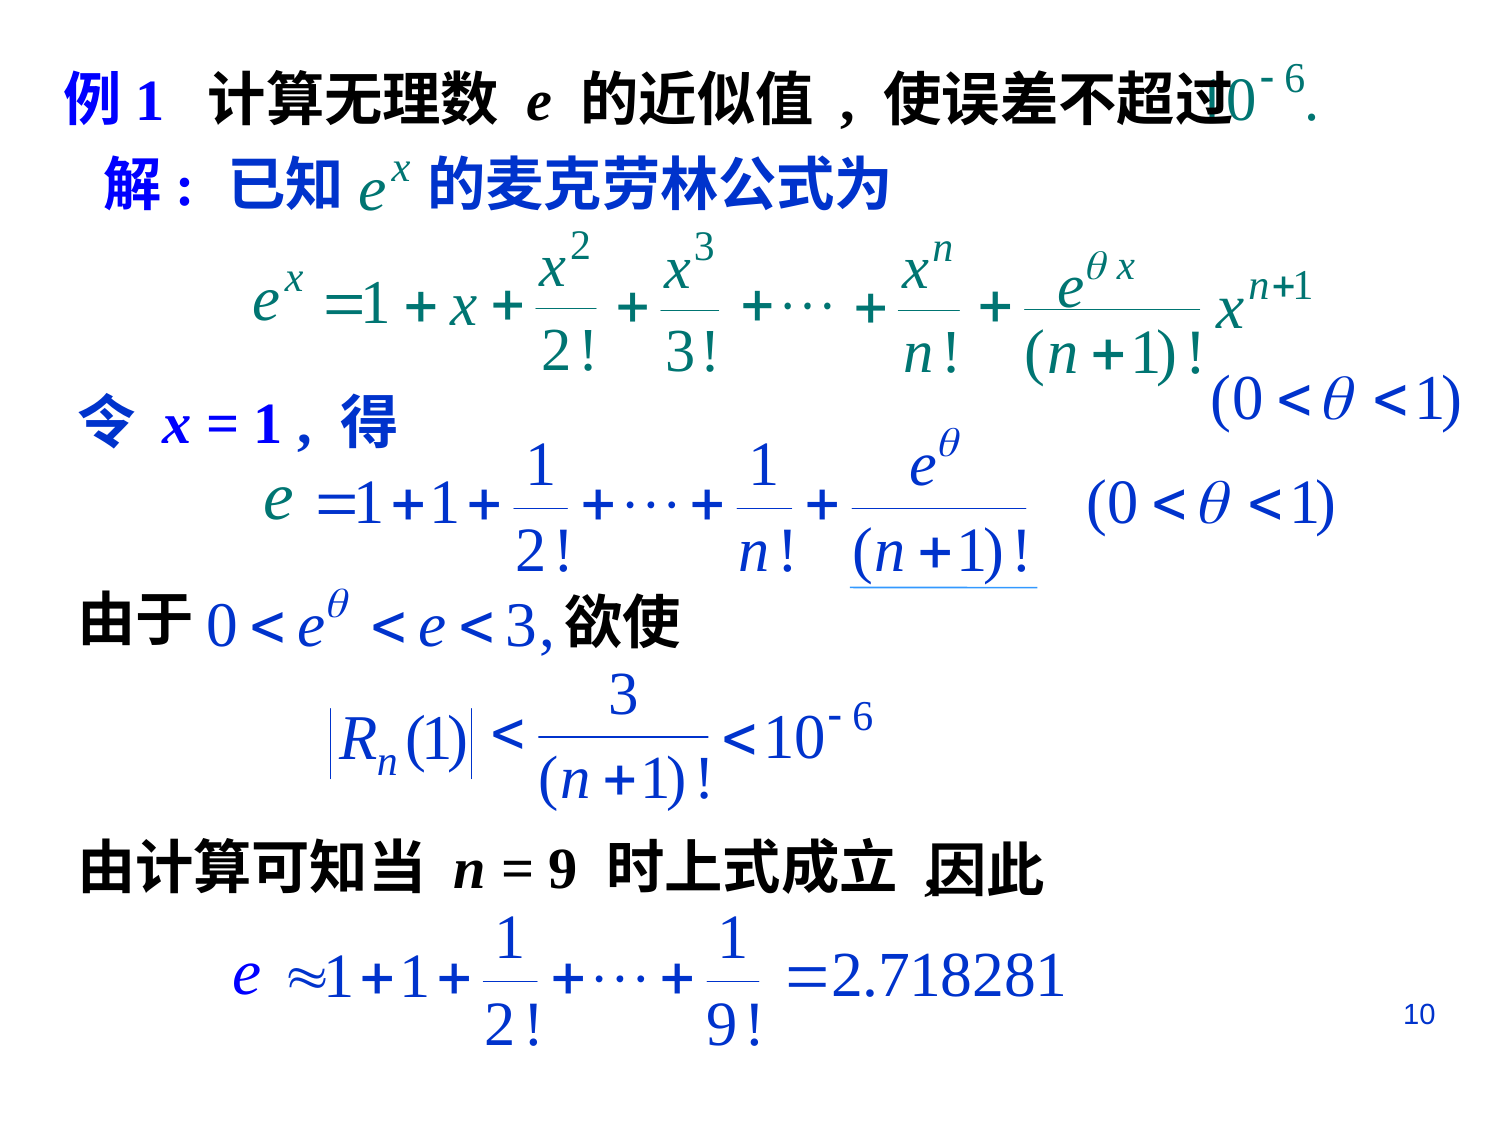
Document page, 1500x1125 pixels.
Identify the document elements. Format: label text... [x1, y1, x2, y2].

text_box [261, 483, 297, 525]
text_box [278, 904, 764, 1064]
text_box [487, 220, 600, 388]
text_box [399, 288, 480, 331]
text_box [316, 276, 387, 327]
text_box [1210, 262, 1313, 334]
text_box 已知 [225, 140, 400, 225]
text_box 由于 [62, 575, 309, 660]
text_box 令 x = 1 , 得 [62, 377, 454, 463]
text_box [309, 418, 1338, 590]
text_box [356, 144, 413, 215]
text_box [488, 662, 713, 817]
text_box 由计算可知当 n = 9 时上式成立 , [62, 822, 931, 908]
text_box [737, 287, 836, 328]
text_box 的麦克劳林公式为 [412, 140, 925, 225]
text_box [849, 222, 963, 390]
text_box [249, 254, 306, 325]
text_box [718, 692, 875, 764]
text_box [204, 580, 557, 667]
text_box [230, 959, 264, 1000]
text_box 因此 [913, 825, 1089, 911]
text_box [1200, 54, 1317, 126]
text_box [973, 233, 1204, 392]
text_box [325, 704, 476, 782]
text_box 例1 计算无理数 e 的近似值 , 使误差不超过 [48, 54, 1249, 140]
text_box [1055, 243, 1139, 313]
text_box 解: [88, 140, 225, 225]
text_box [612, 222, 723, 389]
slide_number 10 [1074, 987, 1451, 1066]
text_box 欲使 [557, 590, 838, 663]
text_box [779, 947, 1063, 1002]
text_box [1208, 368, 1463, 438]
